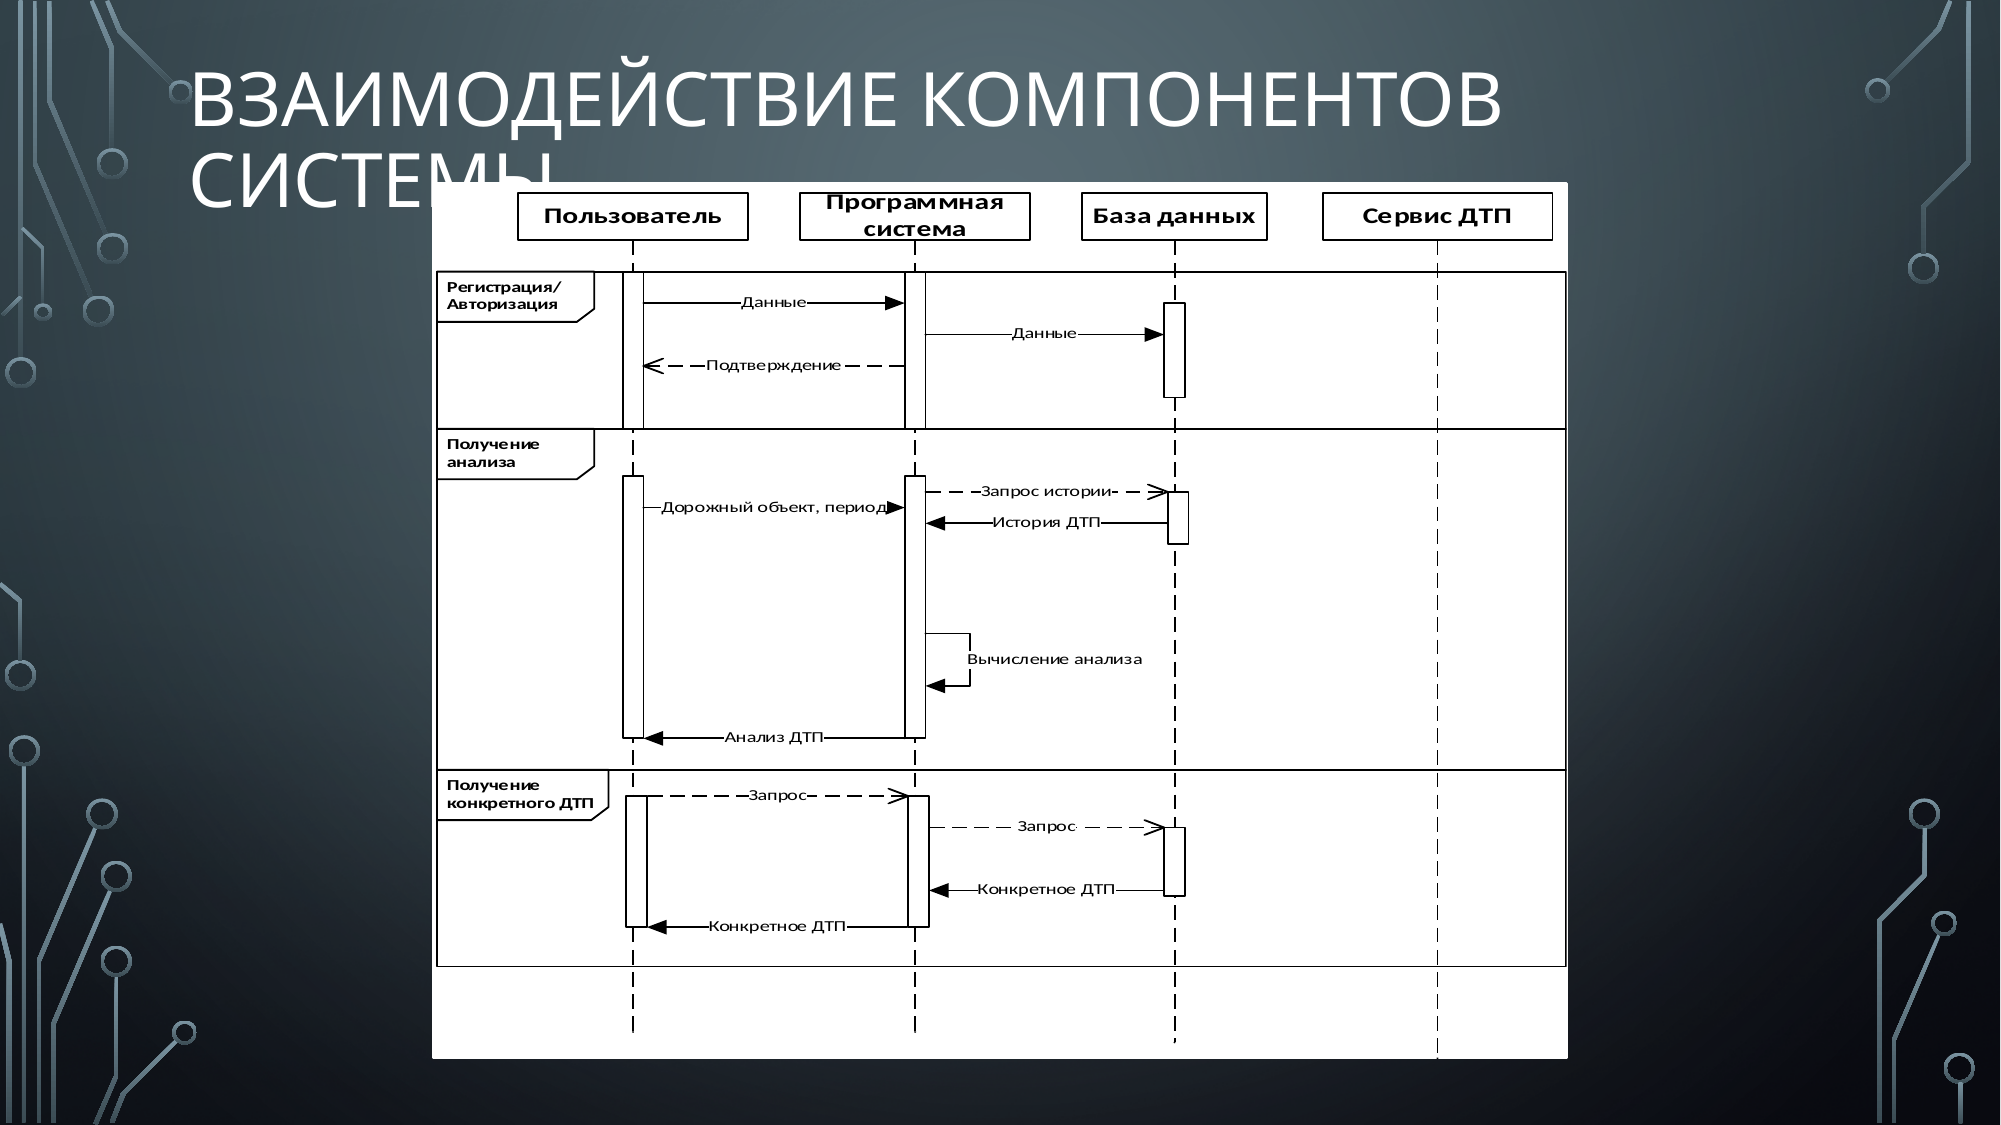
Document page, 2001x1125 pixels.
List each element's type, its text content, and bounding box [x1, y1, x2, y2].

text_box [433, 183, 1567, 1092]
title Взаимодействие компонентов системы [173, 21, 1799, 265]
